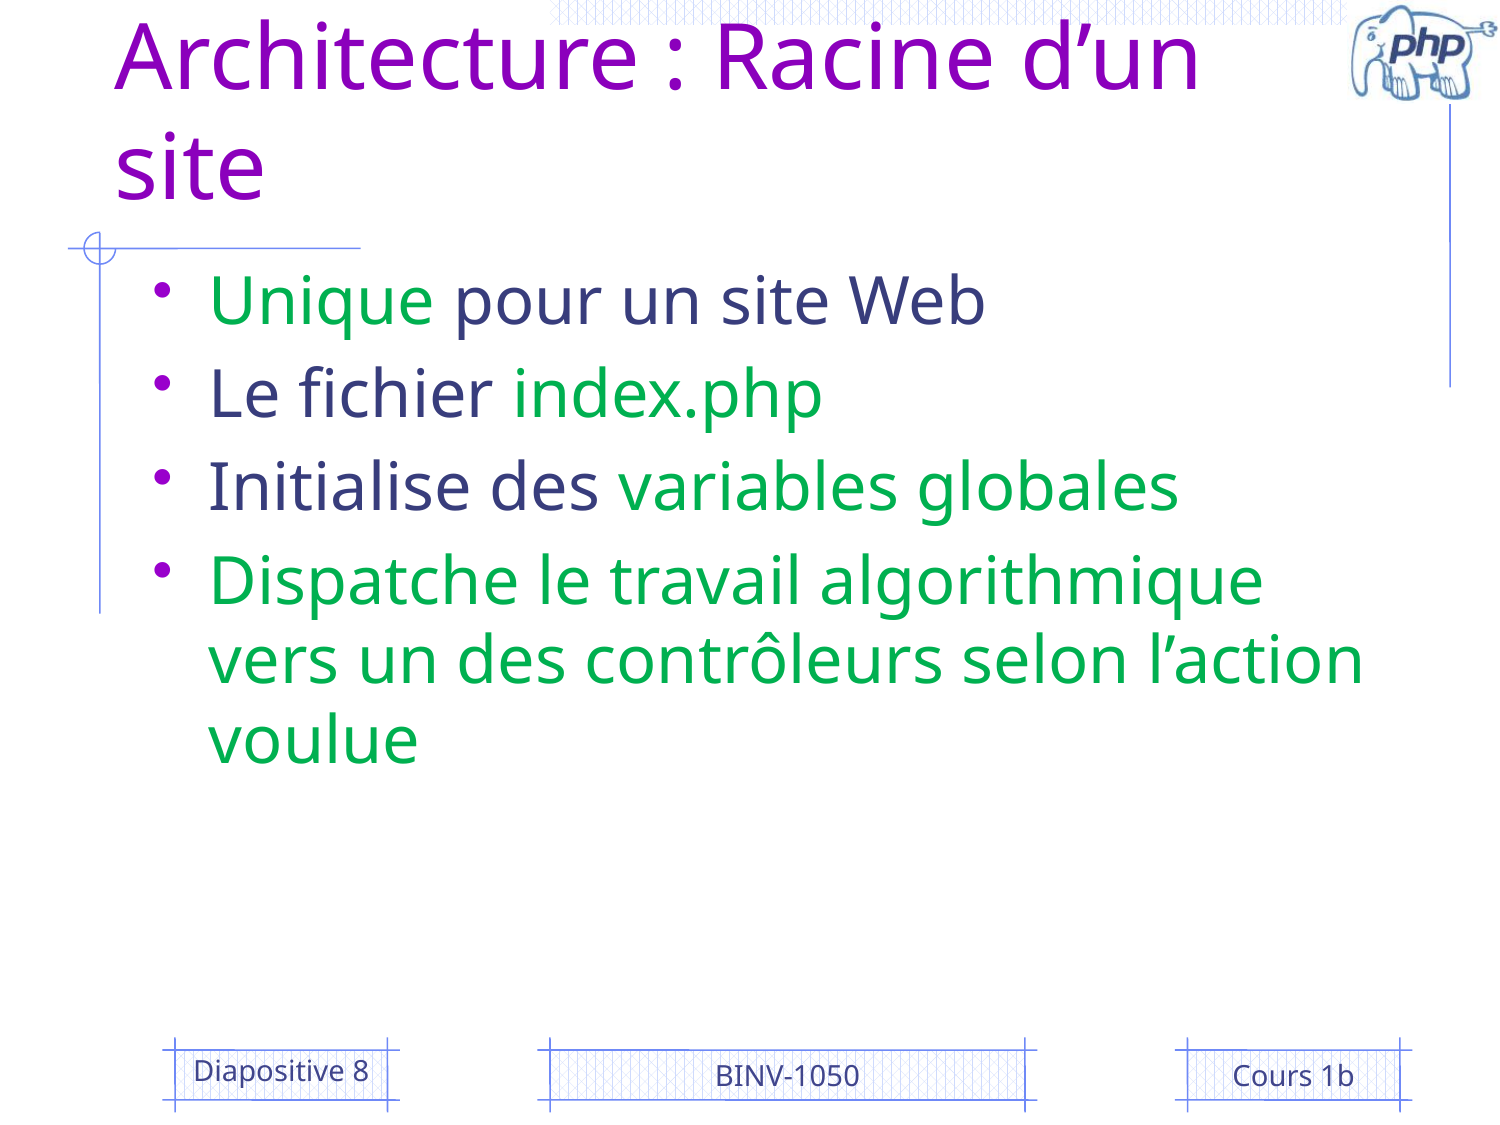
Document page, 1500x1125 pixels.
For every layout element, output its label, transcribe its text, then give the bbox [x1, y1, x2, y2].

picture [1347, 0, 1500, 104]
slide_number Diapositive 8 [149, 1024, 413, 1101]
footer BINV-1050 [549, 1024, 1026, 1101]
list Unique pour un site Web Le fichier index.php Initialise des variables globales Dispatche le travail algorithmique vers un des contrôleurs selon l’action voulue [137, 249, 1413, 1001]
title Architecture : Racine d’un site [99, 49, 1376, 226]
slide_number Cours 1b [1187, 1024, 1401, 1101]
